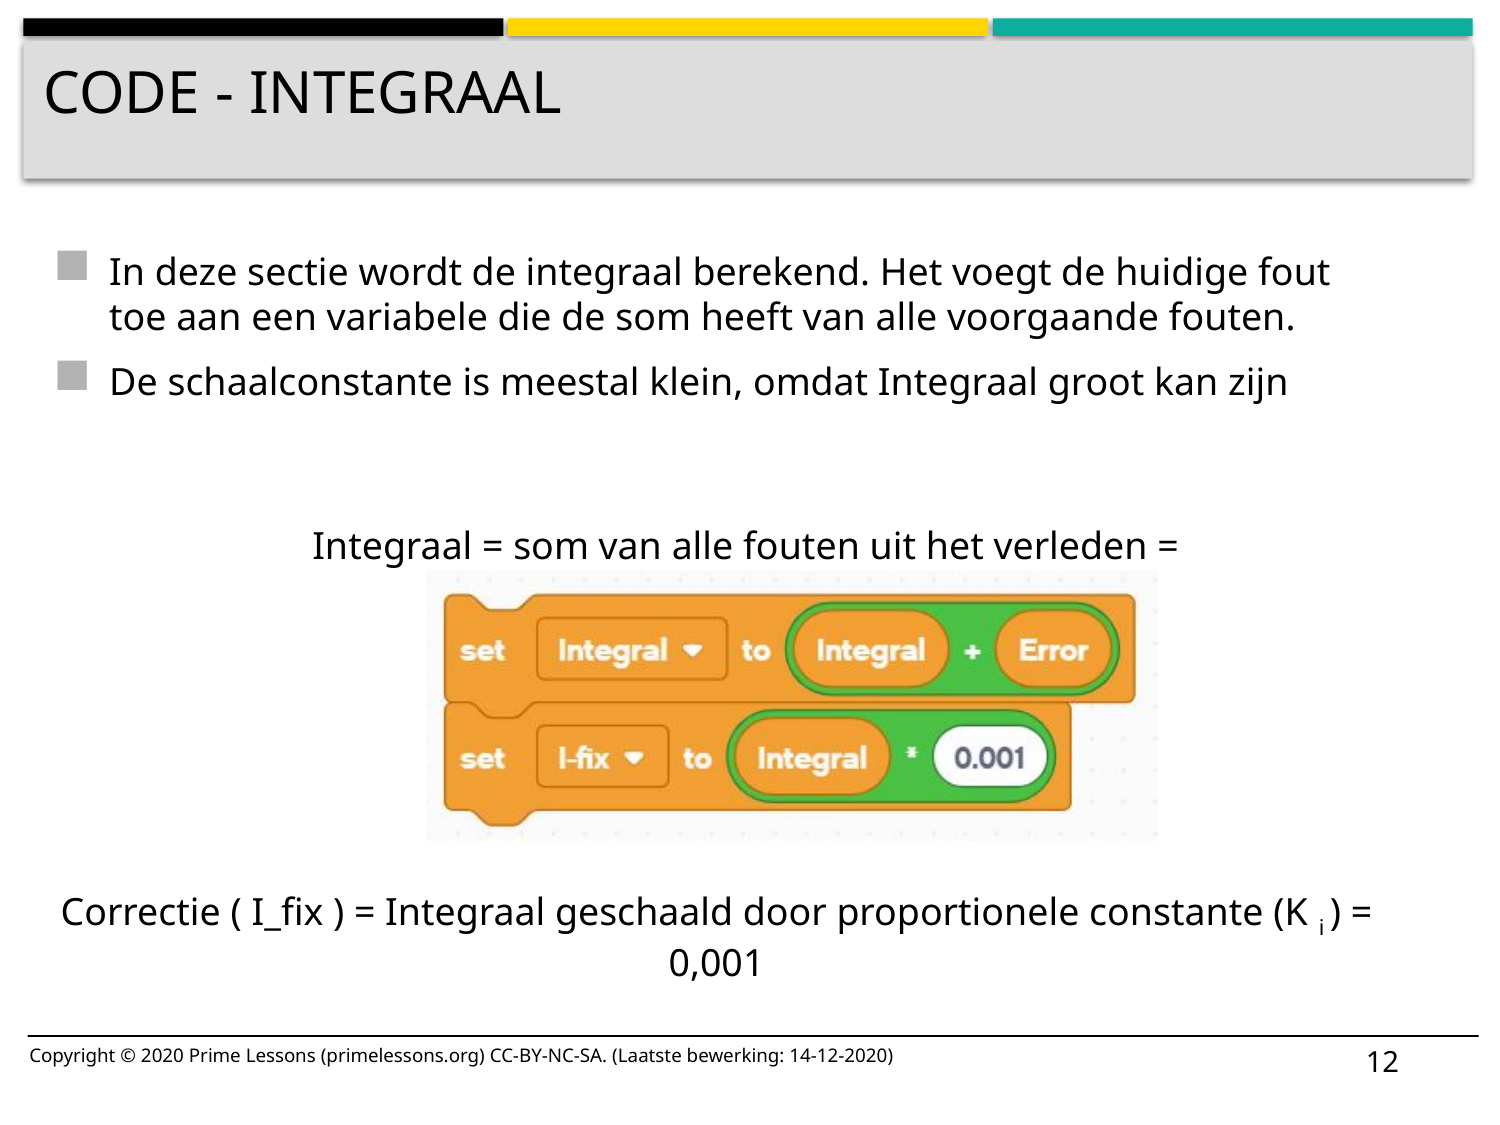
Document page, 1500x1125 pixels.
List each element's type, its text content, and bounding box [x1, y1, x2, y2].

text_box Integraal = som van alle fouten uit het verleden = laatste integraal + nieuwste fout [243, 514, 1249, 620]
list In deze sectie wordt de integraal berekend. Het voegt de huidige fout toe aan een variabele die de som heeft van alle voorgaande fouten. De schaalconstante is meestal klein, omdat Integraal groot kan zijn [43, 240, 1396, 477]
picture [426, 569, 1158, 842]
title Code - Integraal [28, 48, 1464, 172]
footer Copyright © 2020 Prime Lessons (primelessons.org) CC-BY-NC-SA. (Laatste bewerking: 14-12-2020) [14, 1036, 1500, 1097]
text_box Correctie ( I_fix ) = Integraal geschaald door proportionele constante (K i ) = 0,001 [11, 880, 1422, 992]
